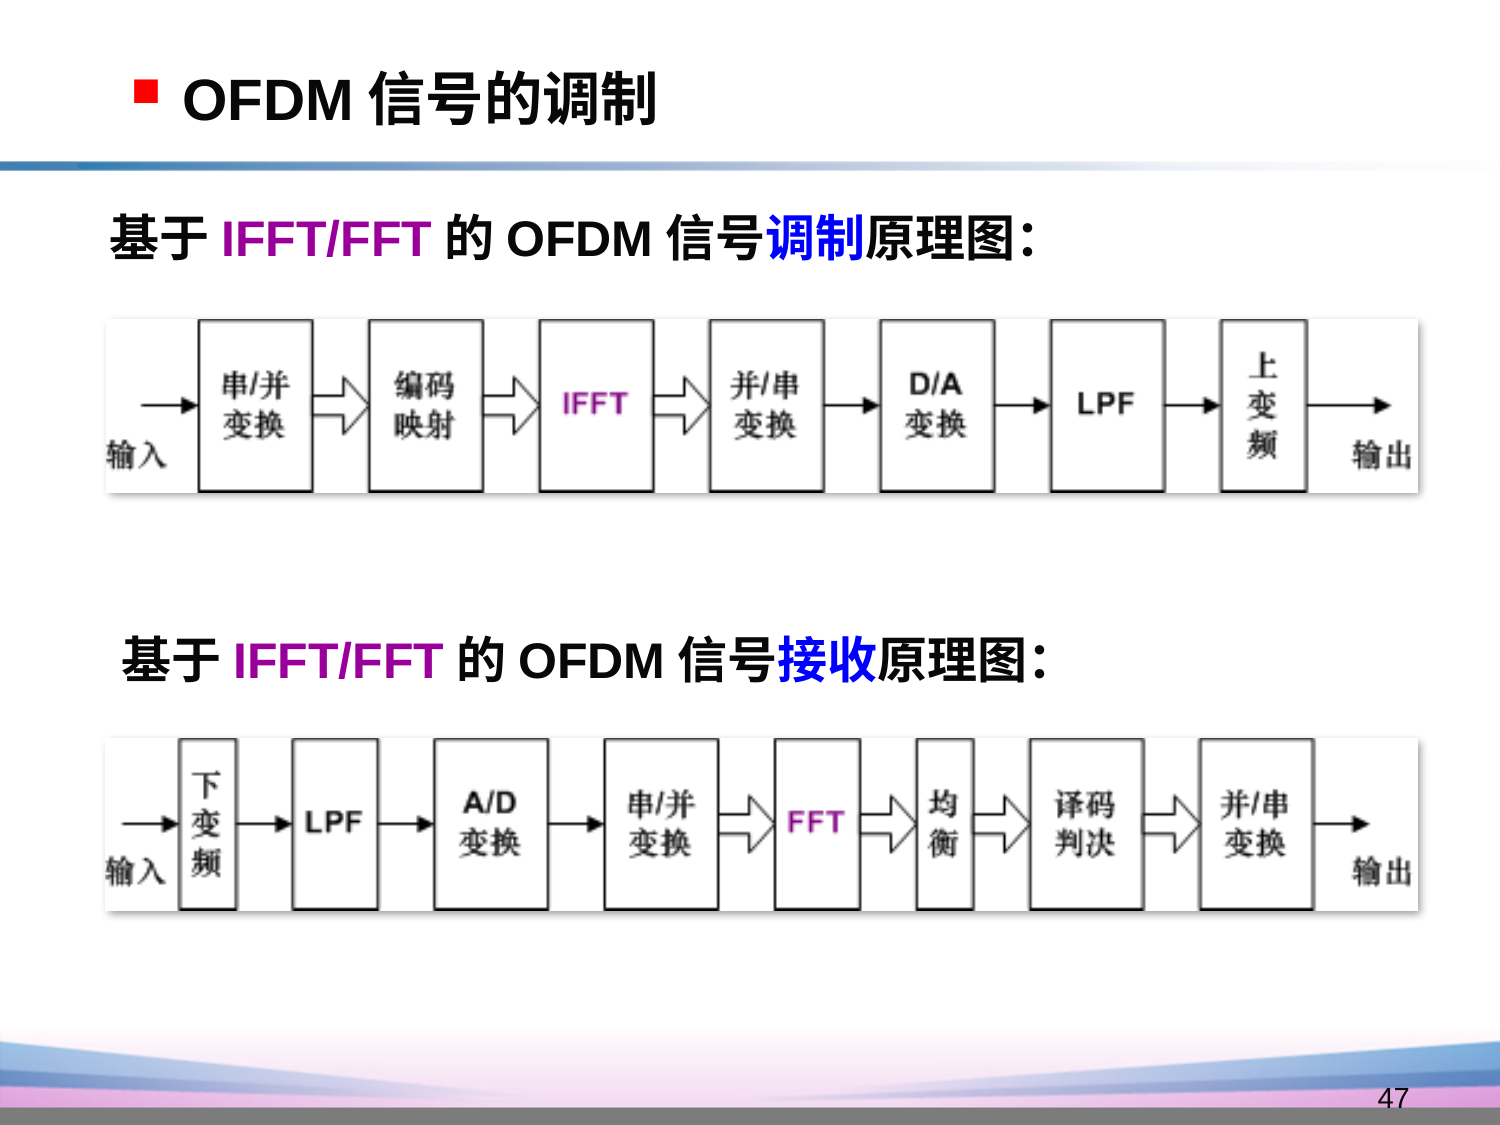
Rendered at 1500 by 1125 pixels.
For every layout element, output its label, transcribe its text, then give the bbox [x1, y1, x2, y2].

text_box OFDM信号的调制 [116, 54, 1281, 140]
slide_number 47 [1074, 1072, 1426, 1113]
picture [0, 0, 1500, 1125]
text_box 基于IFFT/FFT的OFDM信号接收原理图： [106, 621, 1093, 696]
text_box 基于IFFT/FFT的OFDM信号调制原理图： [94, 199, 1081, 334]
